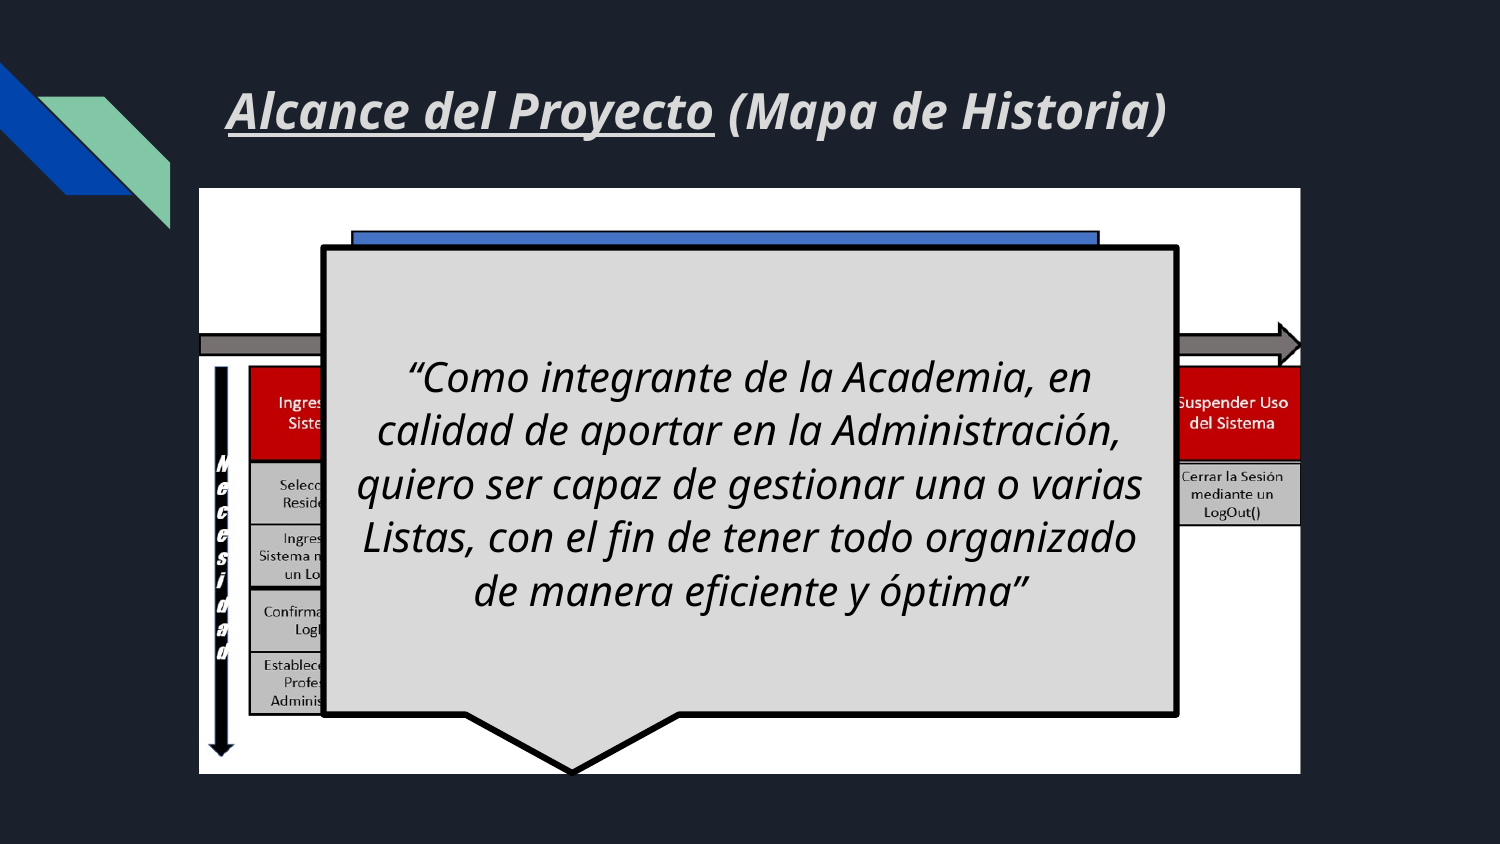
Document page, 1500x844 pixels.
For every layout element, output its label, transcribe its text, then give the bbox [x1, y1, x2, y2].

title Alcance del Proyecto (Mapa de Historia) [212, 64, 1368, 215]
picture [199, 188, 1301, 775]
